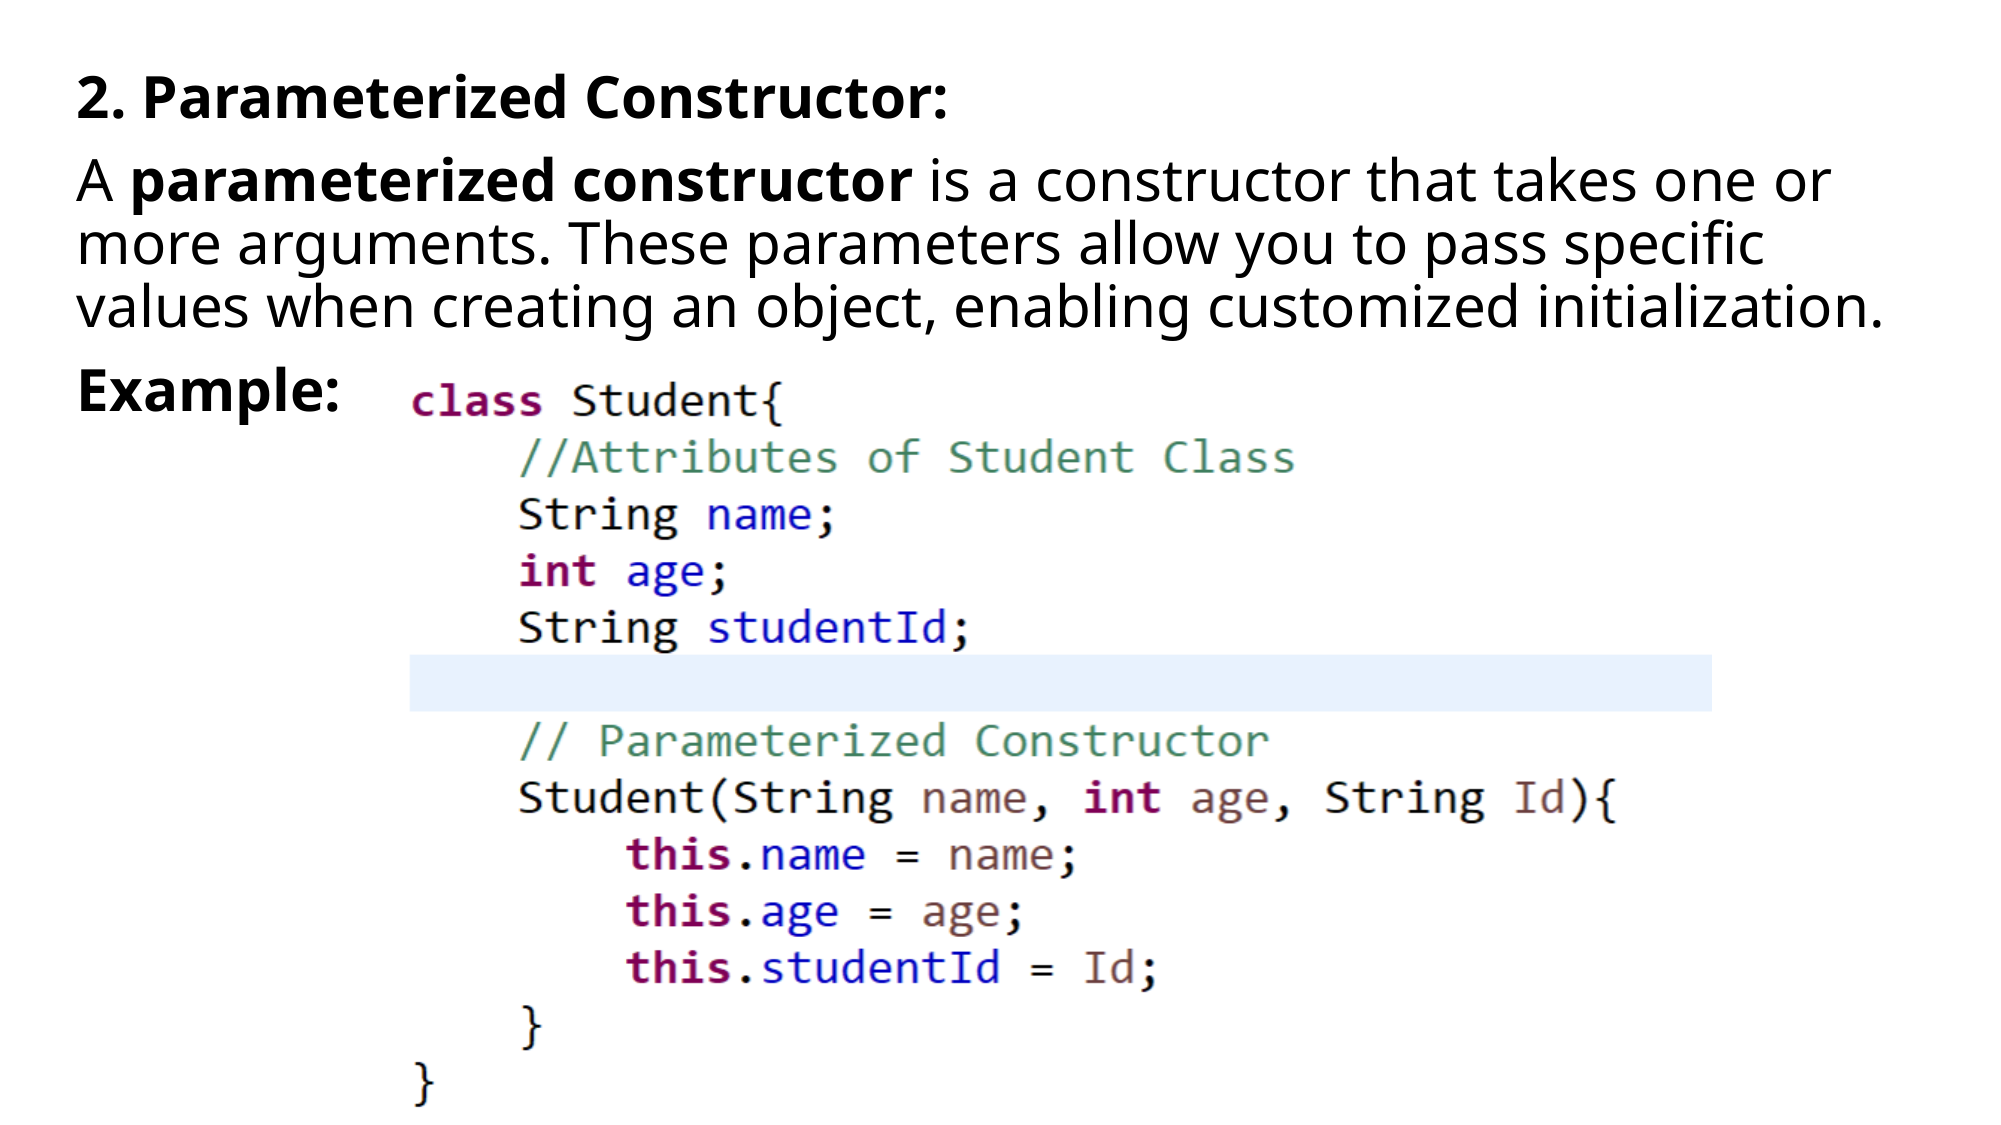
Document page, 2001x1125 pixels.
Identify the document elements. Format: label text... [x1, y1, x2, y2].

list 2. Parameterized Constructor: A parameterized constructor is a constructor that takes one or more arguments. These parameters allow you to pass specific values when creating an object, enabling customized initialization. Example: [61, 60, 1910, 1094]
picture [407, 366, 1712, 1125]
